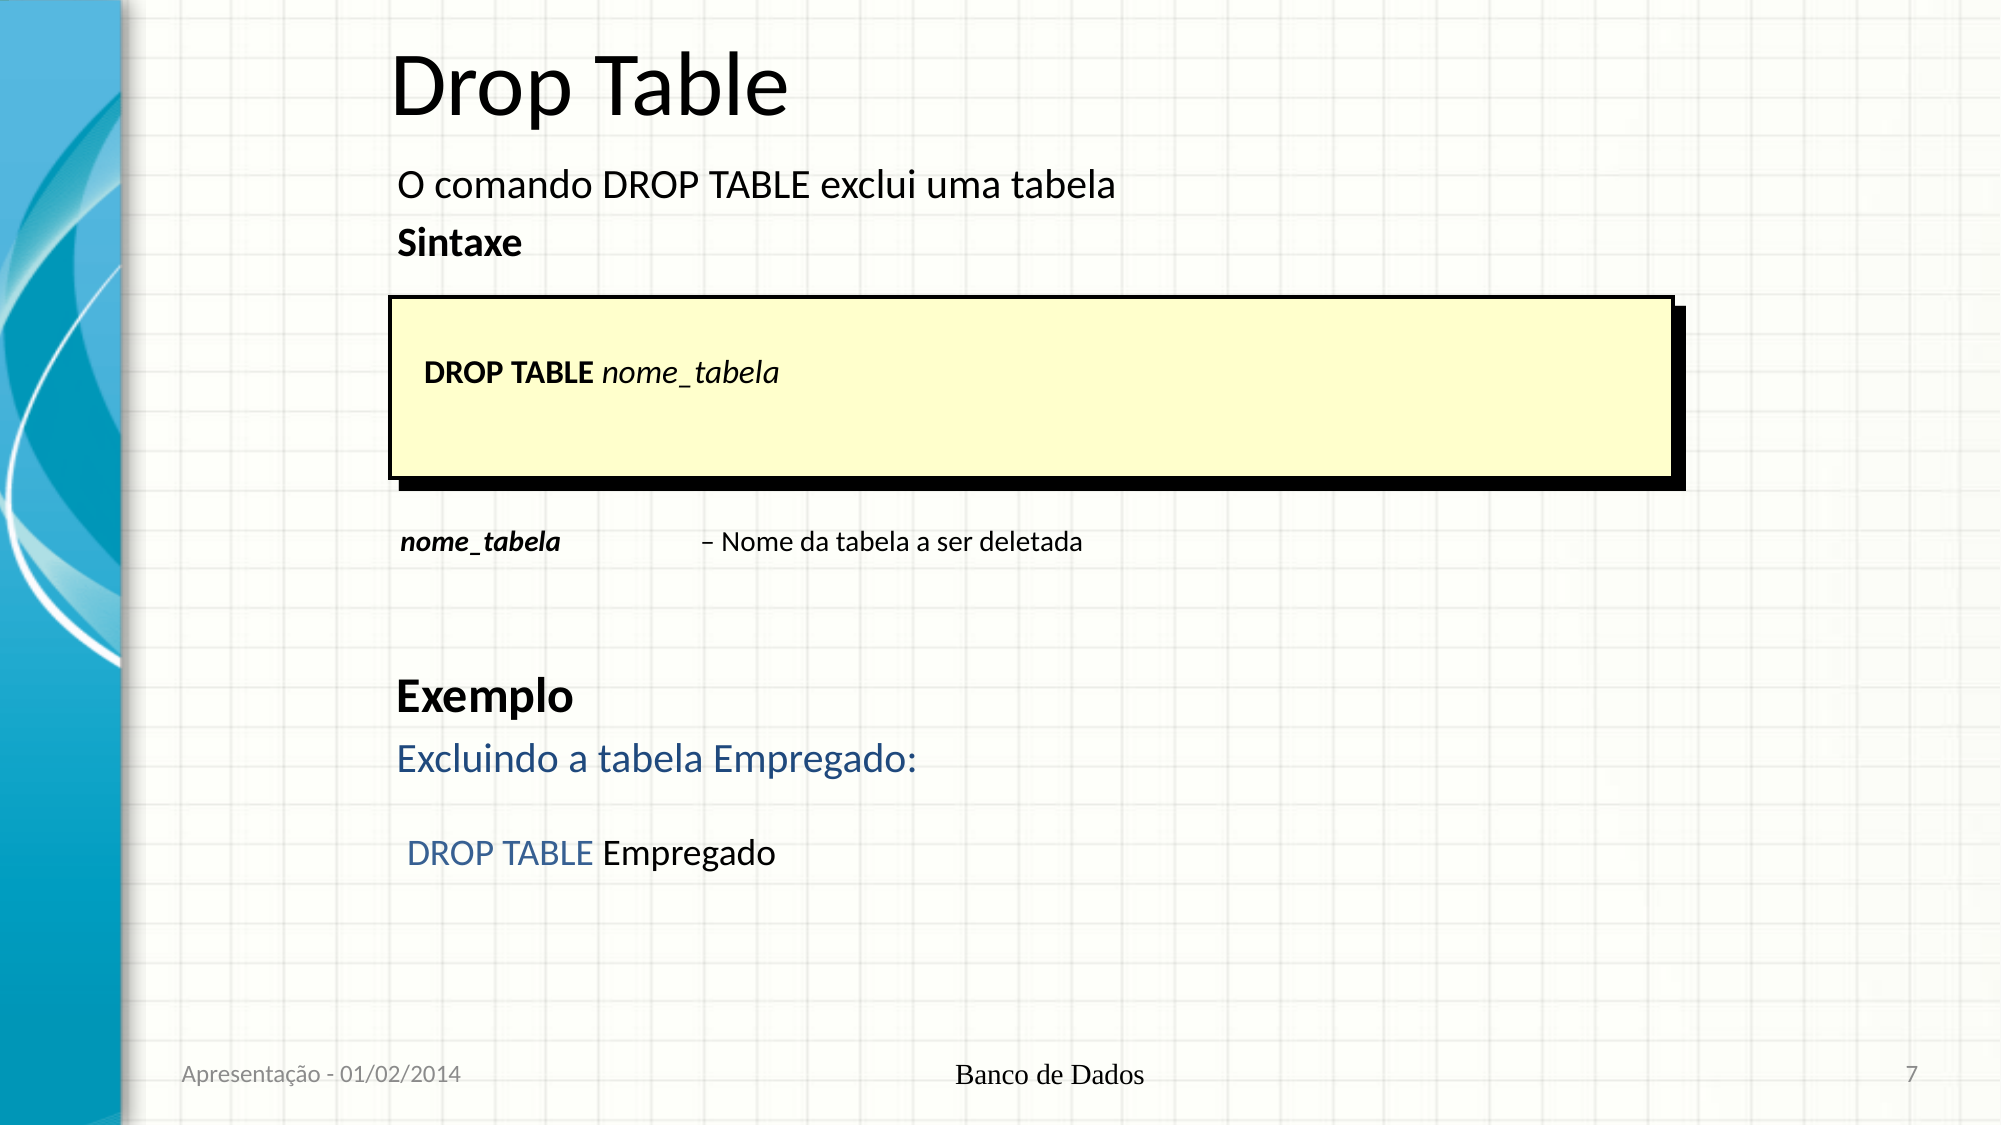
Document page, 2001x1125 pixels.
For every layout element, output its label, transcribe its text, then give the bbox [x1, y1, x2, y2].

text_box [385, 266, 1674, 480]
list O comando DROP TABLE exclui uma tabela Sintaxe [382, 149, 1709, 279]
slide_number 7 [1466, 1042, 1934, 1103]
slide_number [166, 1042, 634, 1103]
text_box DROP TABLE Empregado [392, 820, 1694, 881]
picture [0, 0, 2001, 1125]
text_box Exemplo Excluindo a tabela Empregado: [381, 655, 1707, 821]
footer Banco de Dados [733, 1042, 1367, 1103]
text_box nome_tabela – Nome da tabela a ser deletada [385, 515, 1721, 565]
title Drop Table [375, 8, 1700, 149]
